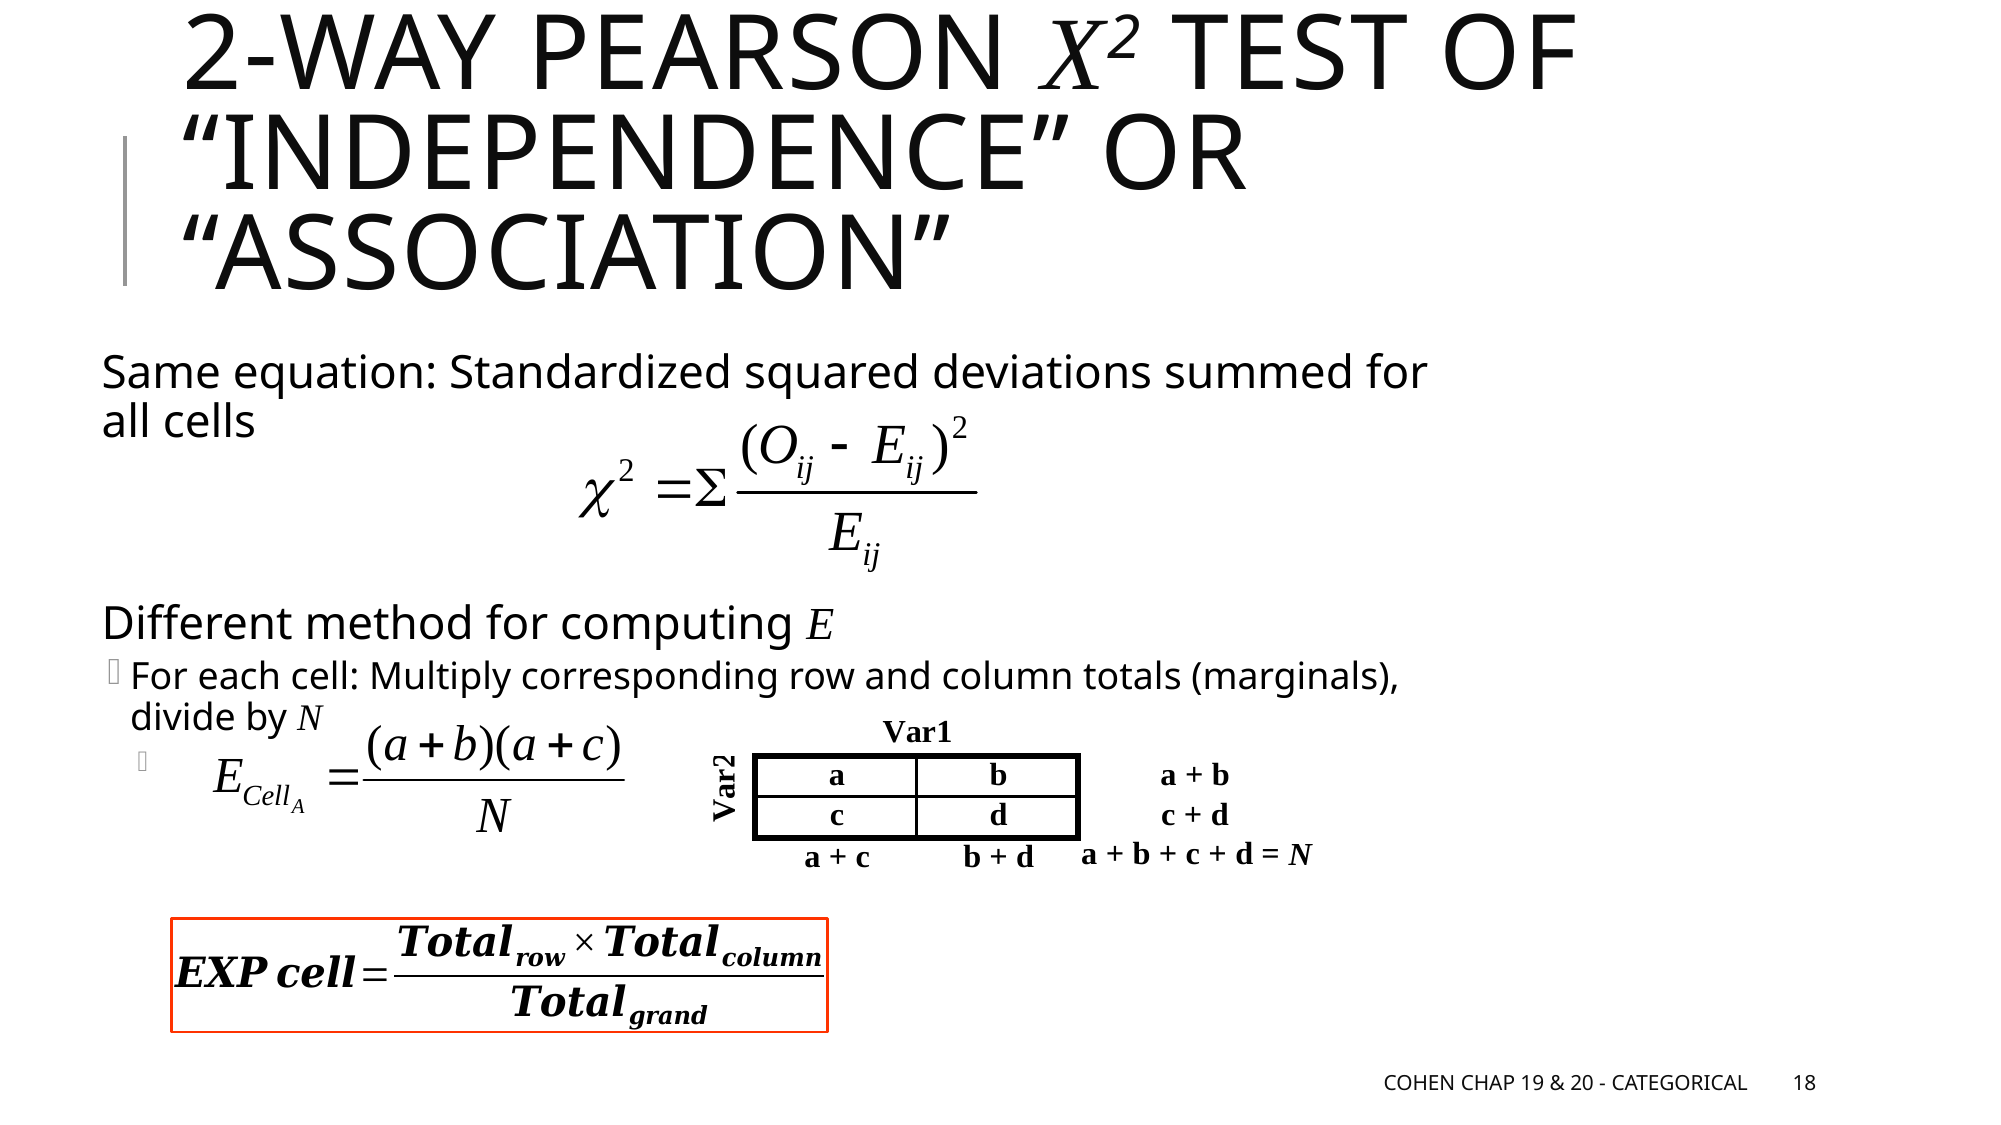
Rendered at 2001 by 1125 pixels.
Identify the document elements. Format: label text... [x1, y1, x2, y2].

picture [694, 712, 1321, 883]
footer Cohen Chap 19 & 20 - Categorical [794, 1061, 1763, 1107]
slide_number 18 [1777, 1061, 1938, 1107]
title 2-way Pearson χ2 Test of “Independence” or “Association” [168, 36, 1763, 283]
text_box Same equation: Standardized squared deviations summed for all cells Different method for computing E For each cell: Multiply corresponding row and column totals (marginals), divide by N [79, 341, 1480, 1084]
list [203, 712, 635, 844]
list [570, 402, 989, 583]
